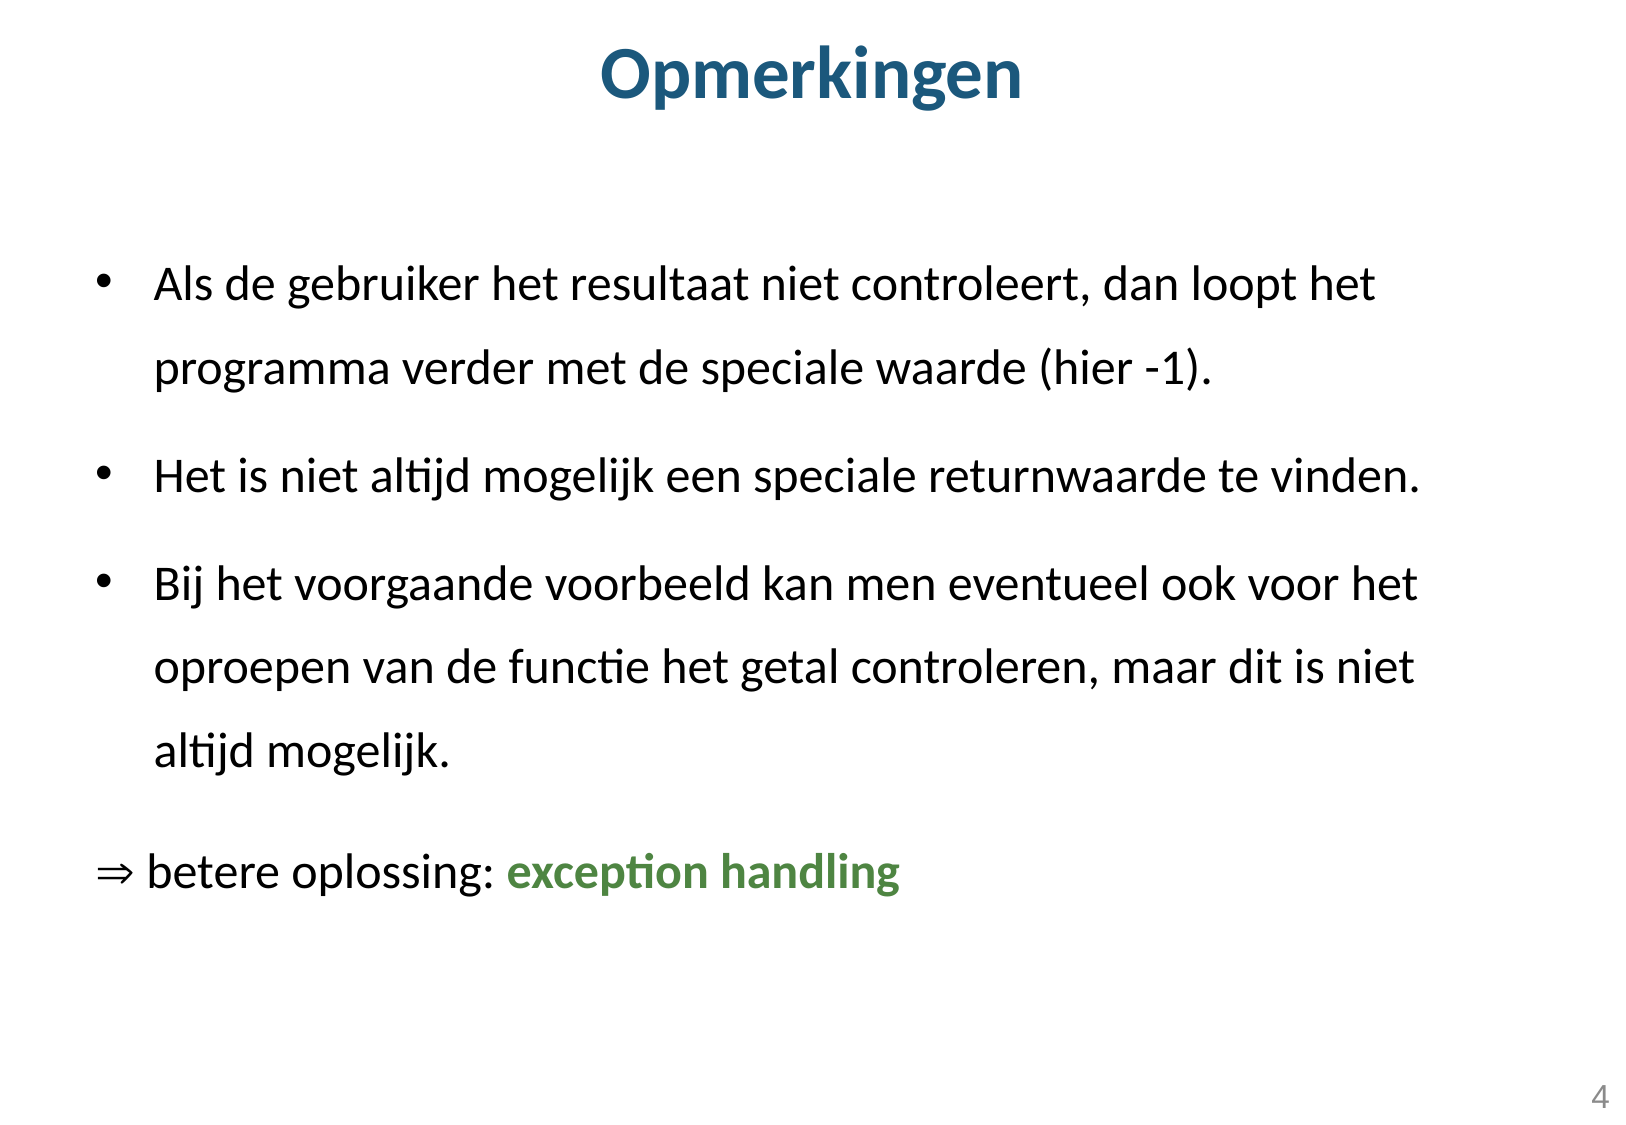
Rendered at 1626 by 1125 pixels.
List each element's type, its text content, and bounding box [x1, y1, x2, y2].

slide_number 4 [1245, 1065, 1625, 1125]
list Als de gebruiker het resultaat niet controleert, dan loopt het programma verder met de speciale waarde (hier -1). Het is niet altijd mogelijk een speciale returnwaarde te vinden. Bij het voorgaande voorbeeld kan men eventueel ook voor het oproepen van de functie het getal controleren, maar dit is niet altijd mogelijk.  betere oplossing: exception handling [80, 219, 1534, 939]
title Opmerkingen [0, 0, 1625, 139]
